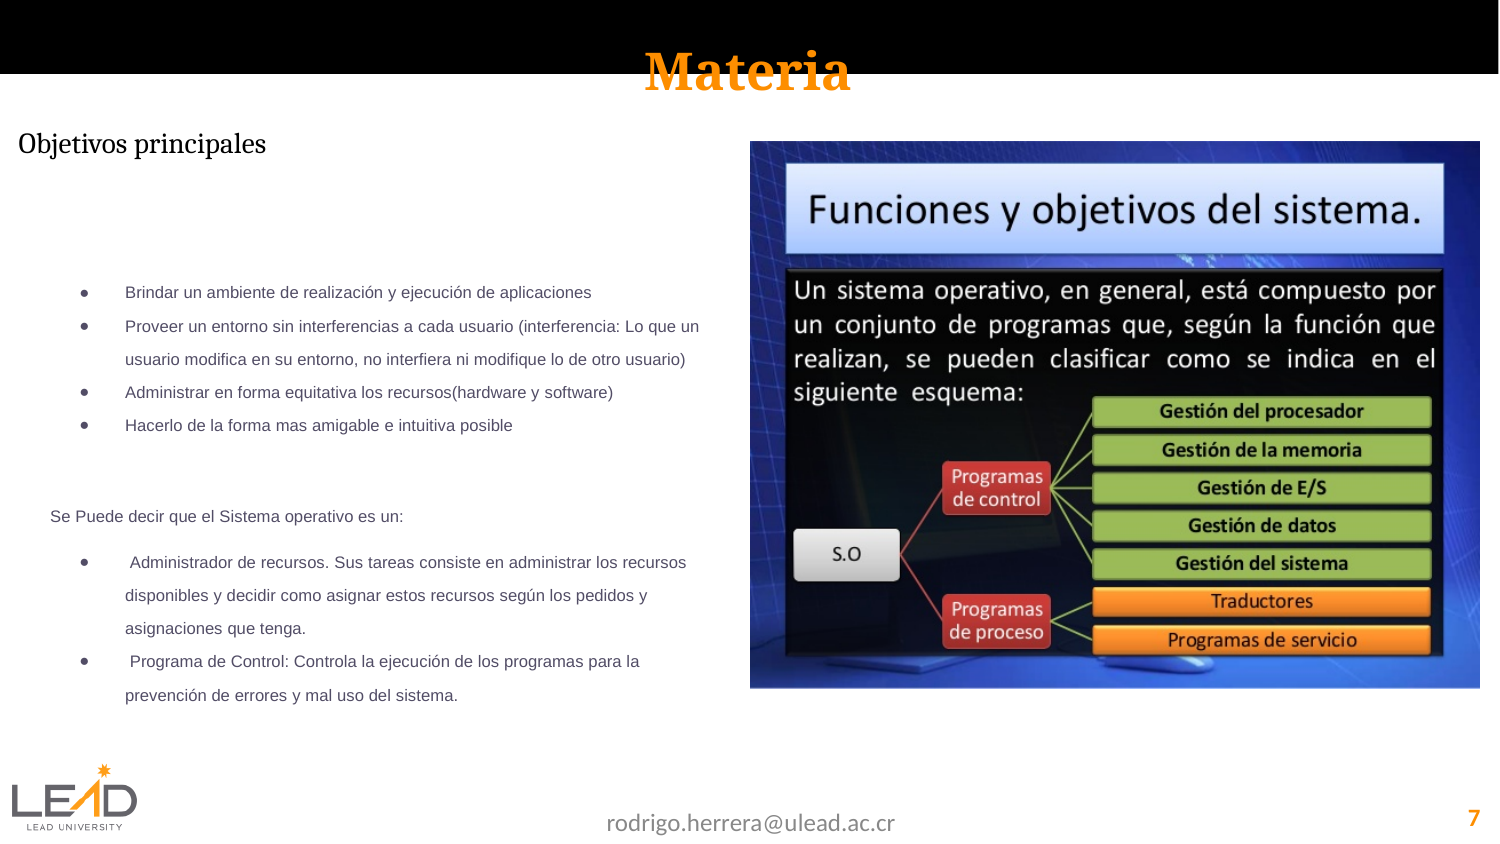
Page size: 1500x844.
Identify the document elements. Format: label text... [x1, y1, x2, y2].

picture [749, 140, 1480, 689]
slide_number 7 [1387, 794, 1496, 840]
text_box Materia [0, 0, 1499, 74]
picture [1, 758, 147, 839]
text_box Brindar un ambiente de realización y ejecución de aplicaciones Proveer un entorno sin interferencias a cada usuario (interferencia: Lo que un usuario modifica en su entorno, no interfiera ni modifique lo de otro usuario) Administrar en forma equitativa los recursos(hardware y software) Hacerlo de la forma mas amigable e intuitiva posible Se Puede decir que el Sistema operativo es un: Administrador de recursos. Sus tareas consiste en administrar los recursos disponibles y decidir como asignar estos recursos según los pedidos y asignaciones que tenga. Programa de Control: Controla la ejecución de los programas para la prevención de errores y mal uso del sistema. [35, 254, 721, 501]
footer rodrigo.herrera@ulead.ac.cr [513, 798, 989, 844]
text_box Objetivos principales [3, 109, 514, 202]
